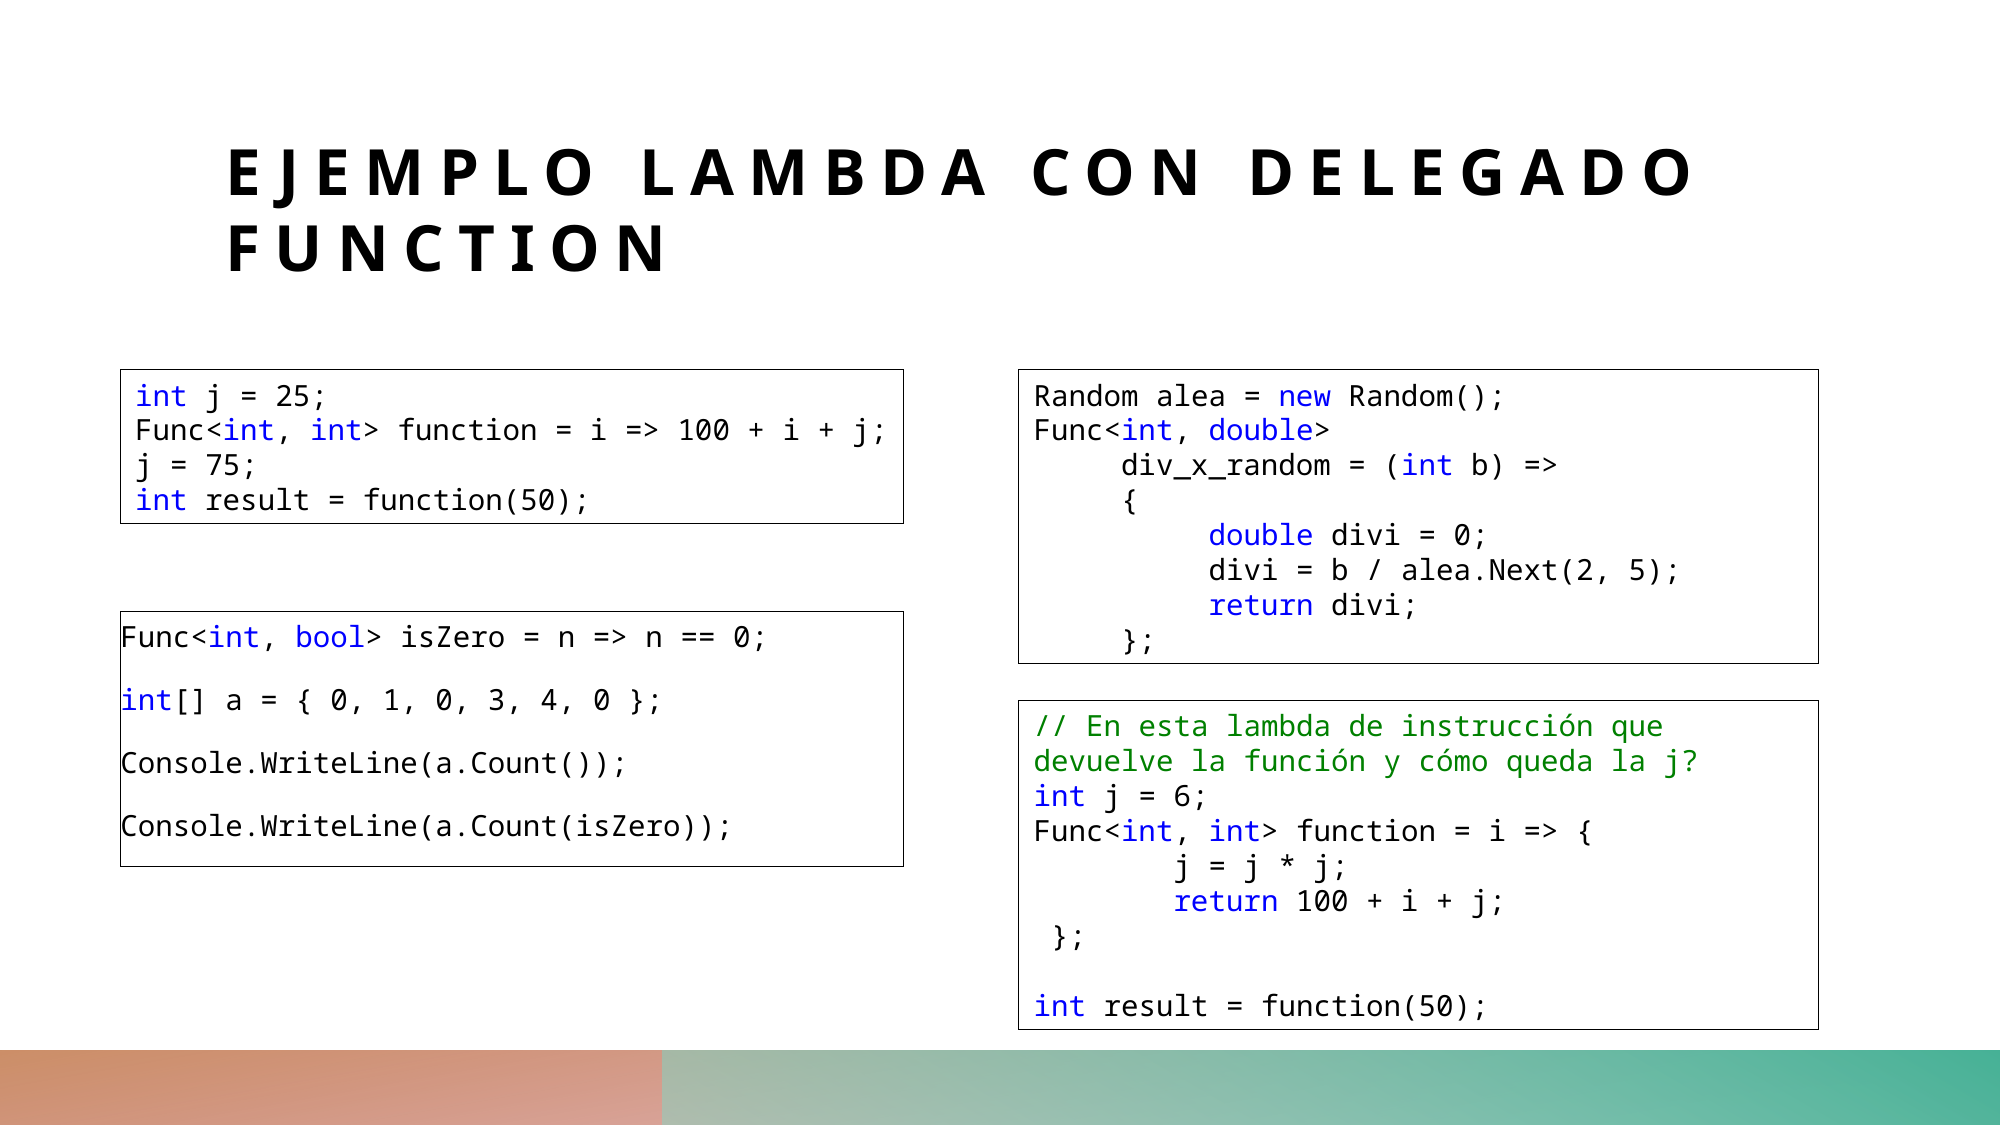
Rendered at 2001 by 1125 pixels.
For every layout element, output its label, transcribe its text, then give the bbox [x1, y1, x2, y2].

text_box int j = 25; Func<int, int> function = i => 100 + i + j; j = 75; int result = function(50); [120, 369, 904, 524]
title Ejemplo lambda con delegado FUNCTION [225, 130, 1905, 285]
list Func<int, bool> isZero = n => n == 0; int[] a = { 0, 1, 0, 3, 4, 0 }; Console.WriteLine(a.Count()); Console.WriteLine(a.Count(isZero)); [120, 611, 904, 867]
text_box Random alea = new Random(); Func<int, double> div_x_random = (int b) => { double divi = 0; divi = b / alea.Next(2, 5); return divi; }; [1018, 369, 1819, 664]
text_box // En esta lambda de instrucción que devuelve la función y cómo queda la j? int j = 6; Func<int, int> function = i => { j = j * j; return 100 + i + j; }; int result = function(50); [1018, 700, 1819, 1030]
